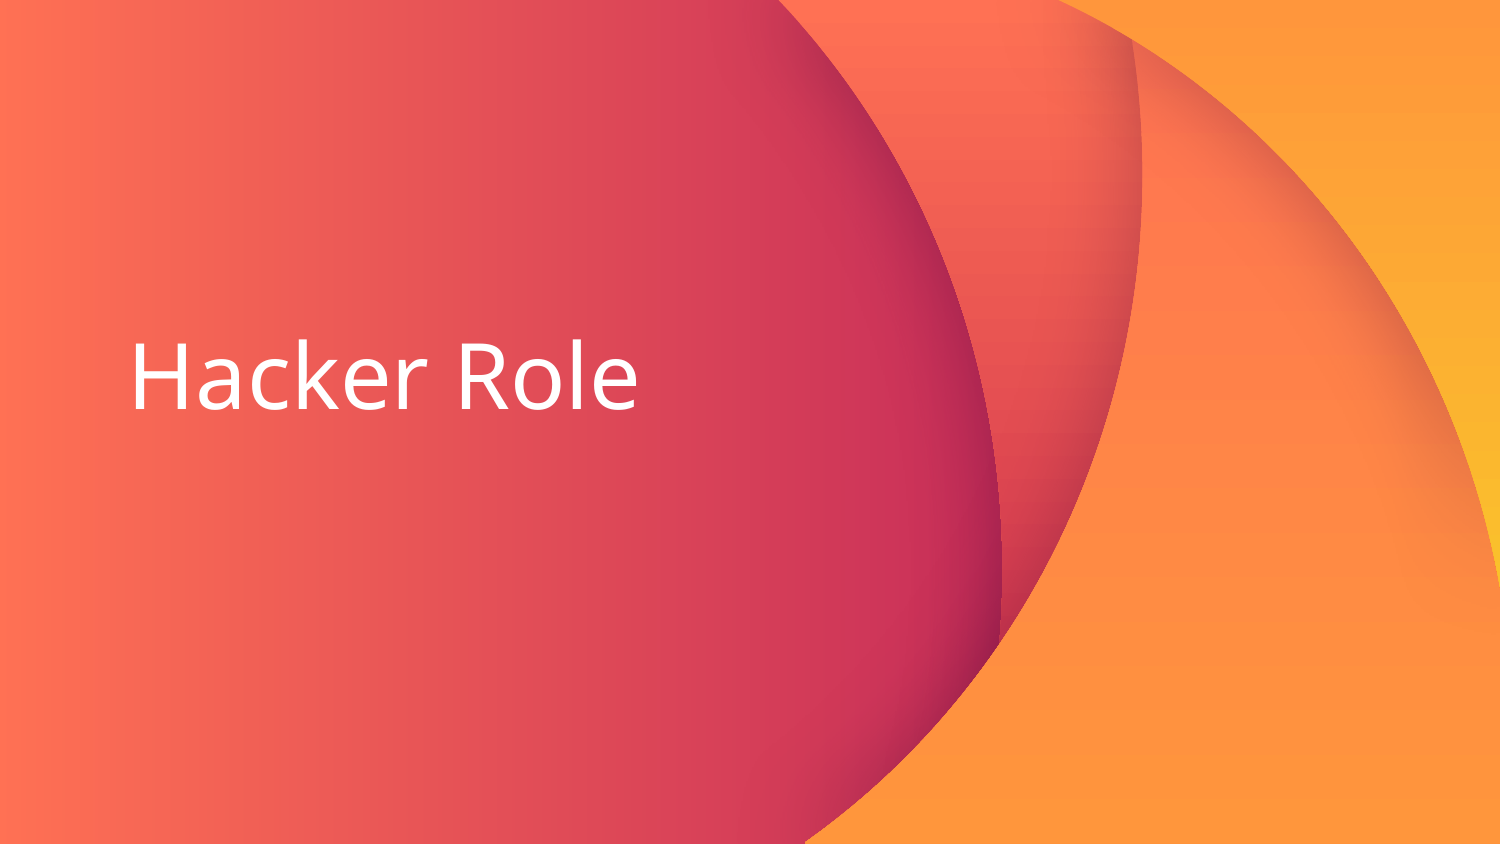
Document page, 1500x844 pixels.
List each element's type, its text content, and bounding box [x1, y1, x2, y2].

title Hacker Role [127, 325, 955, 430]
